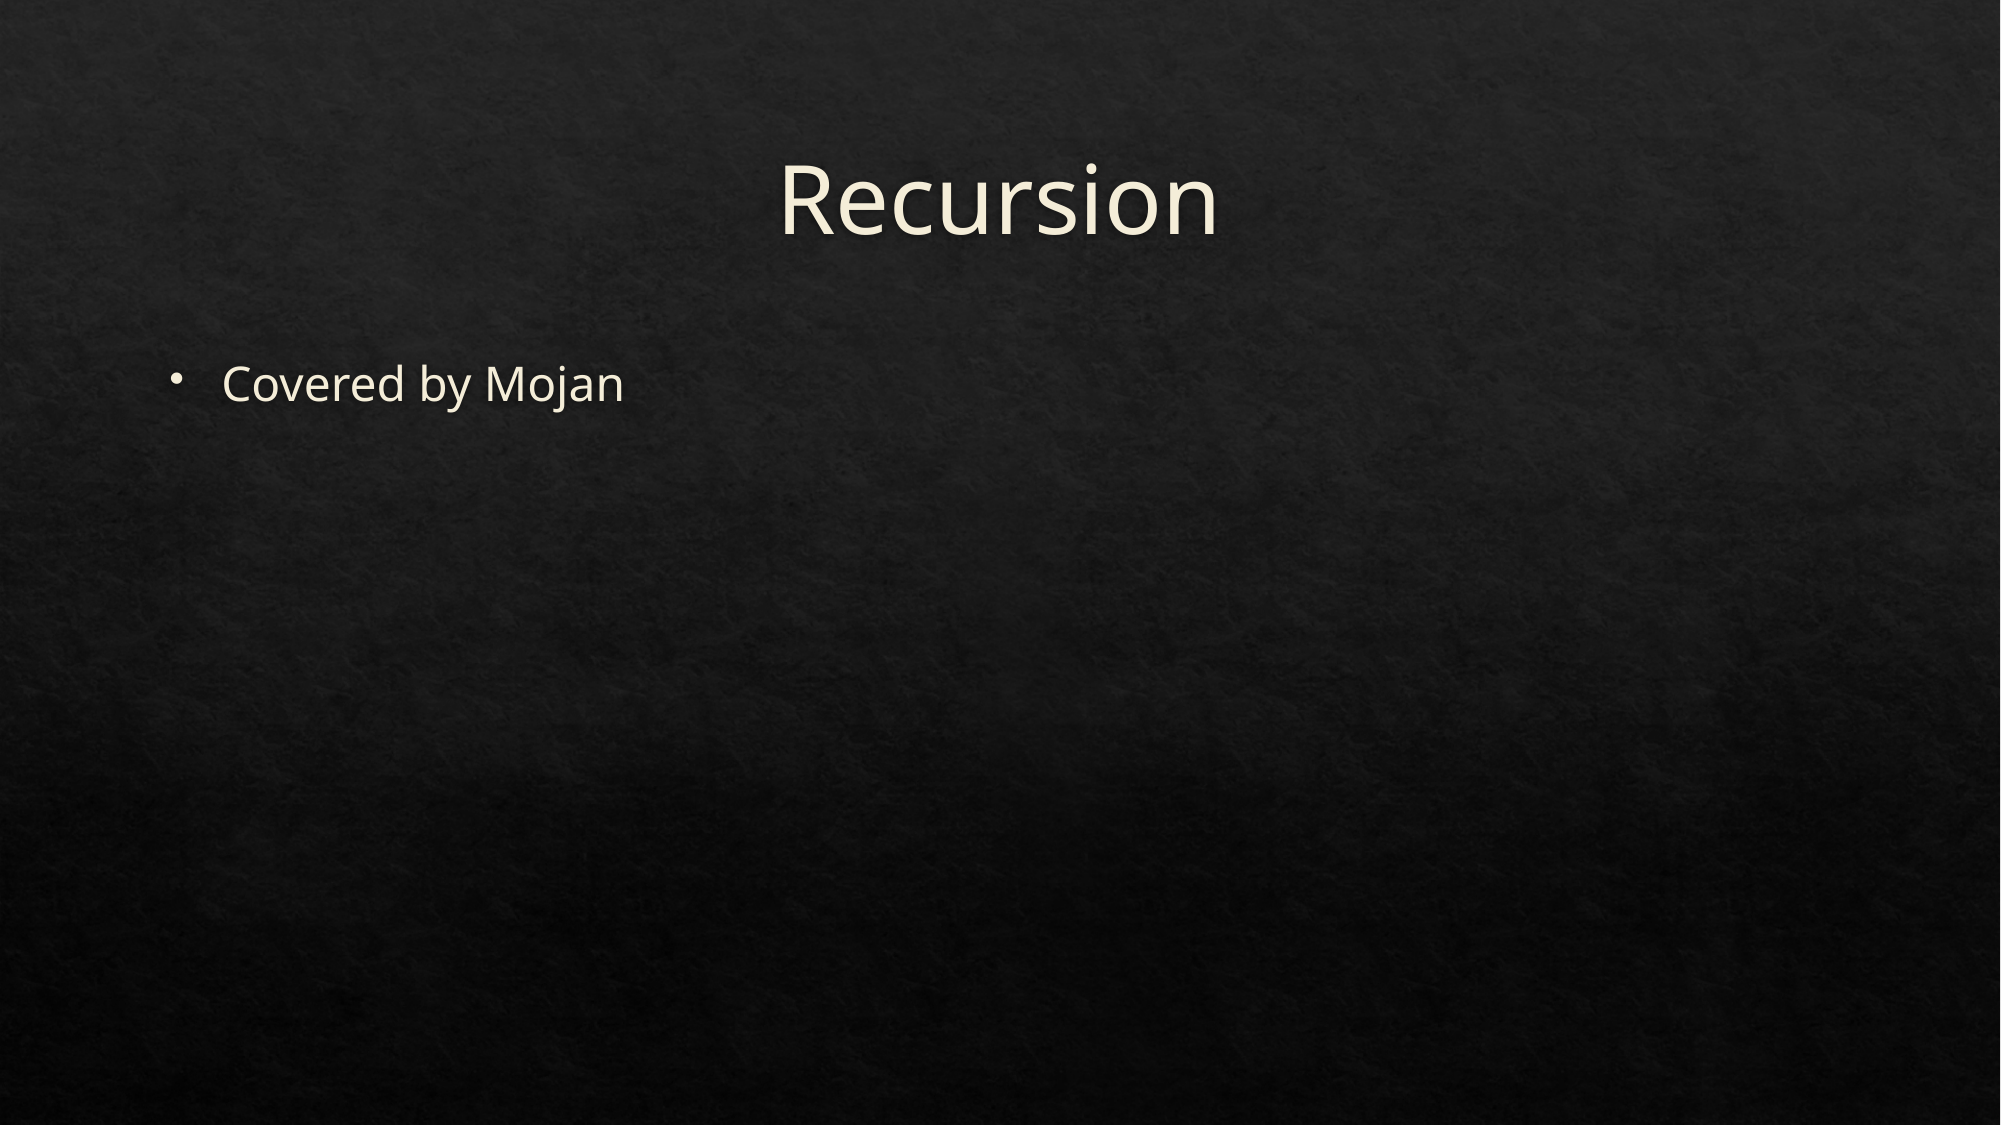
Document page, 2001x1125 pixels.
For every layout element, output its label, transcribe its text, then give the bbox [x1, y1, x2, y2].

title Recursion [149, 99, 1849, 307]
list Covered by Mojan [149, 340, 1849, 950]
